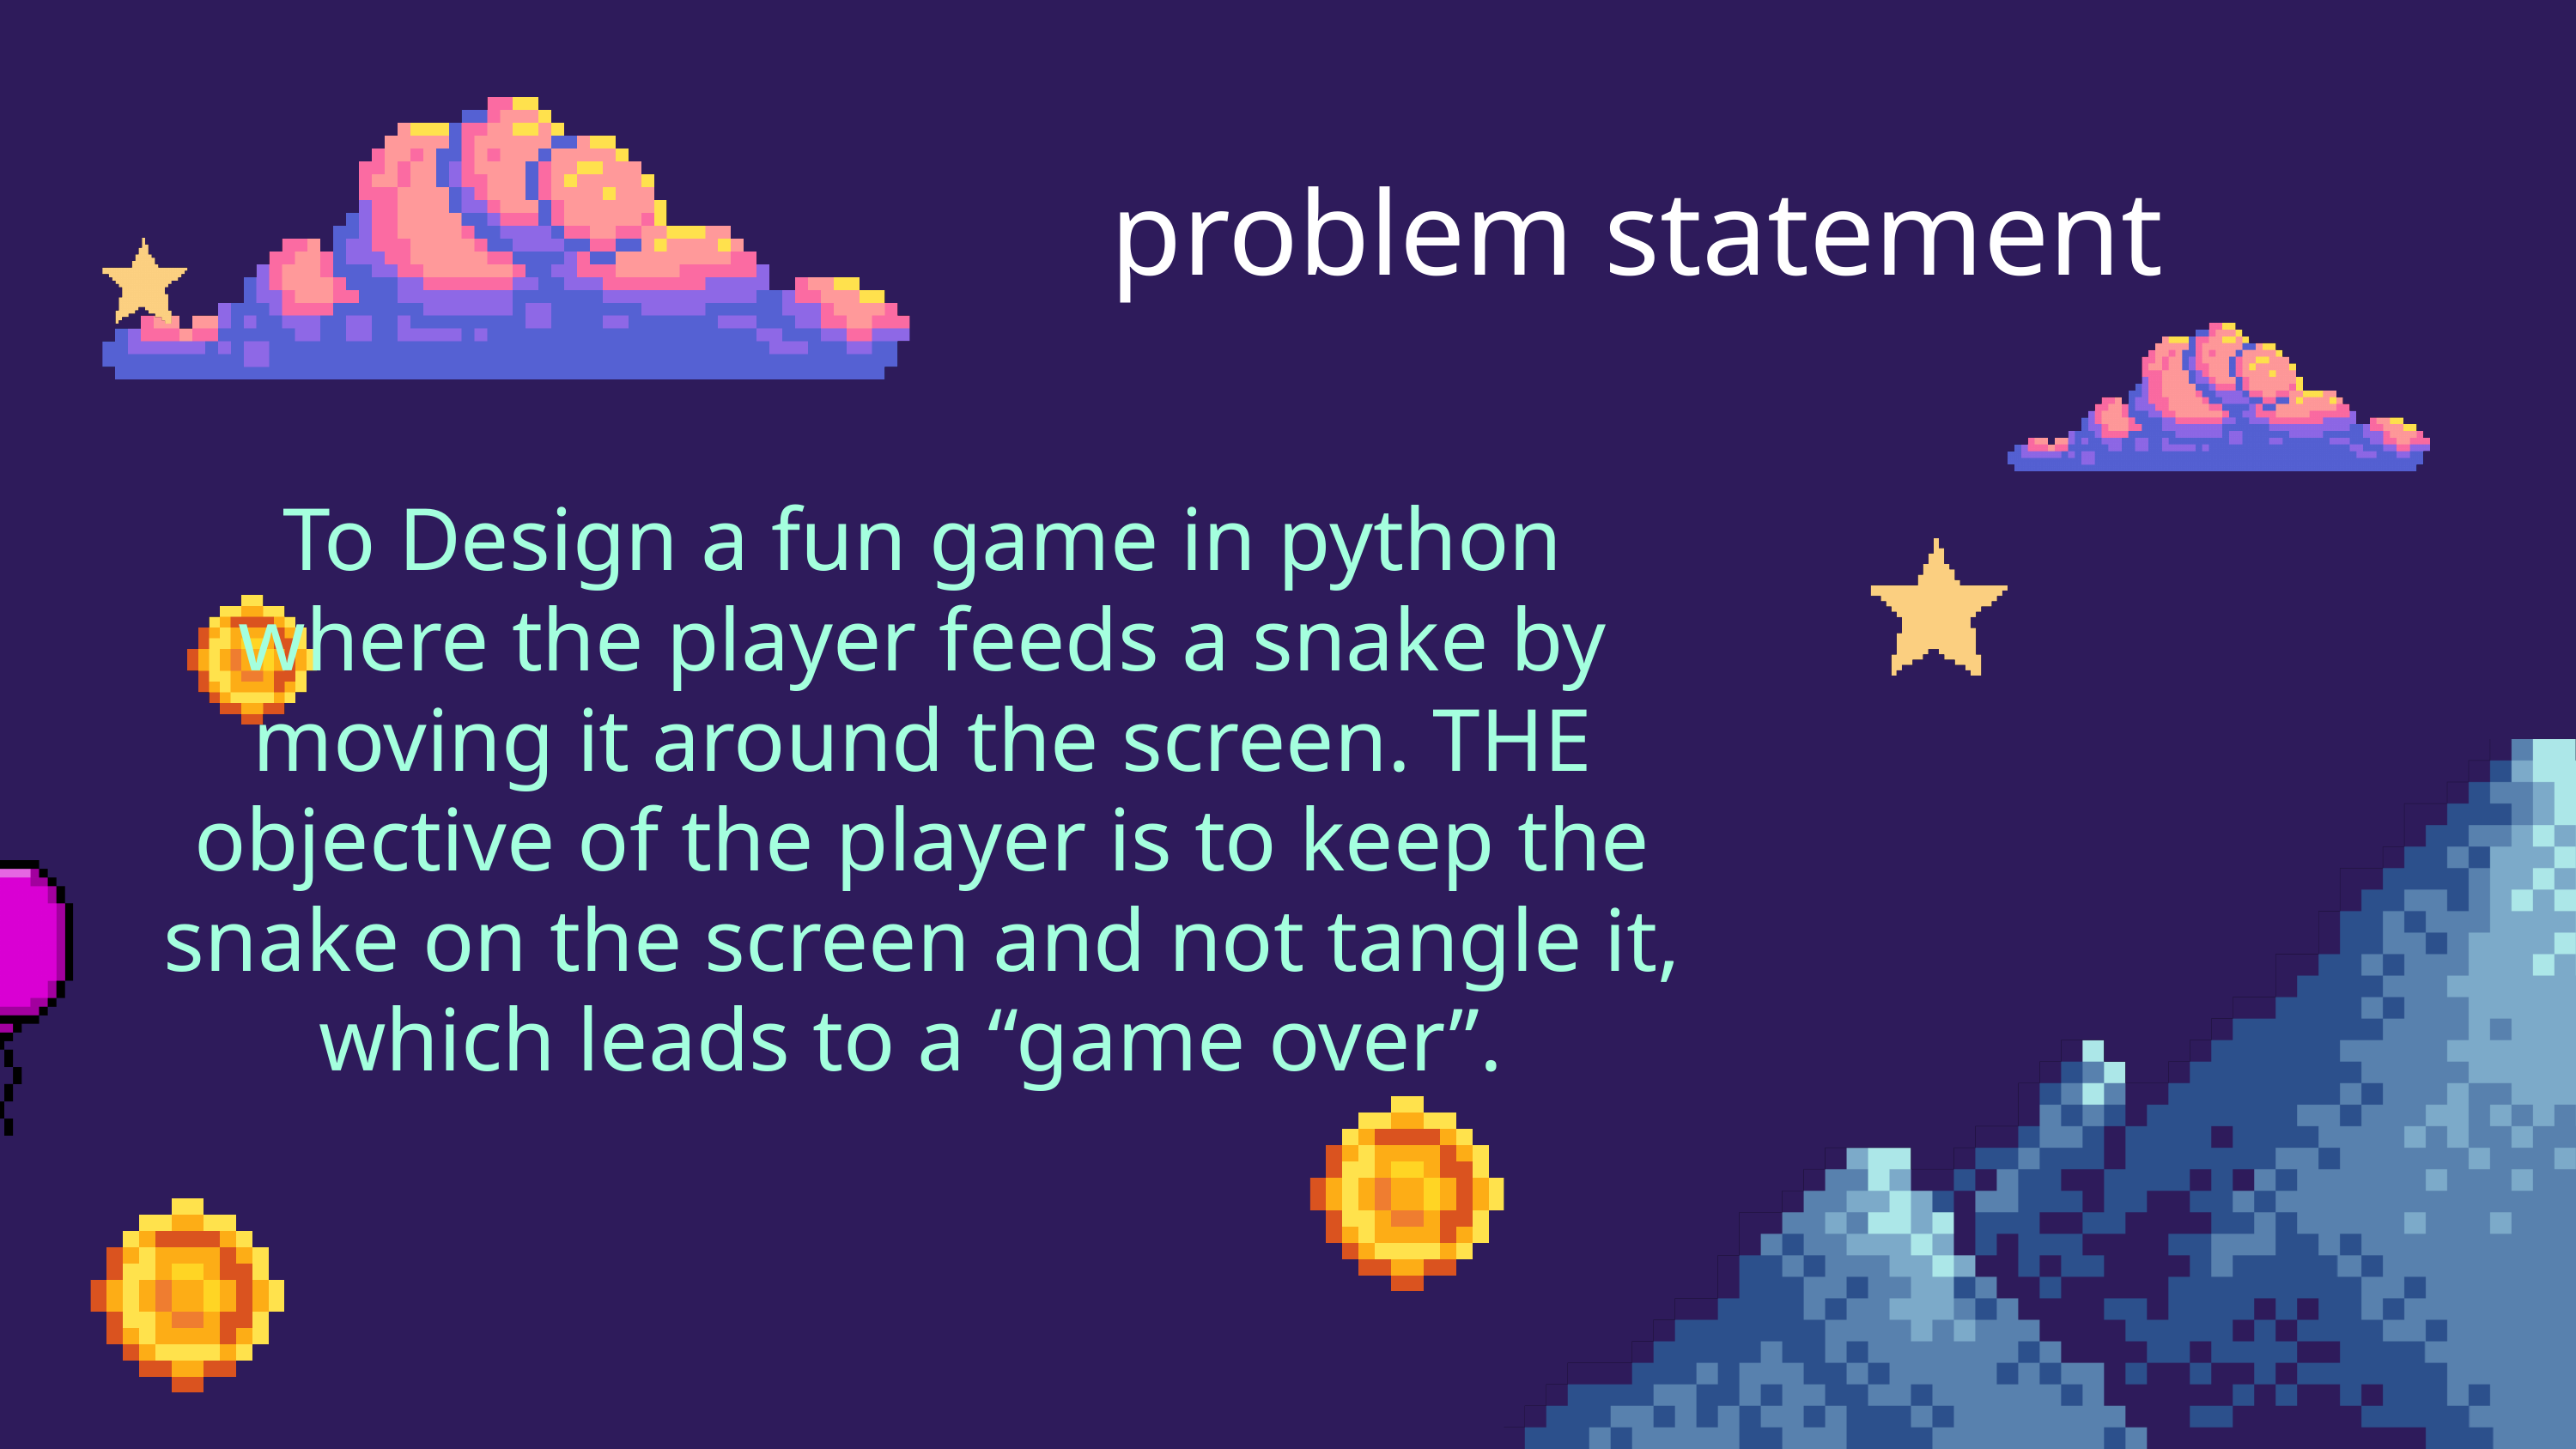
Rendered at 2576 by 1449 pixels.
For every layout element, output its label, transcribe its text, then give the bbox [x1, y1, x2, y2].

text_box problem statement [764, 167, 2511, 299]
text_box [1870, 538, 2008, 676]
text_box [1309, 1096, 1504, 1291]
text_box [0, 860, 74, 1136]
text_box [2008, 323, 2430, 471]
text_box [102, 238, 188, 324]
text_box [102, 97, 910, 379]
text_box [1504, 739, 2576, 1449]
text_box To Design a fun game in python where the player feeds a snake by moving it around the screen. THE objective of the player is to keep the snake on the screen and not tangle it, which leads to a “game over”. [160, 488, 1686, 1088]
text_box [90, 1198, 284, 1393]
